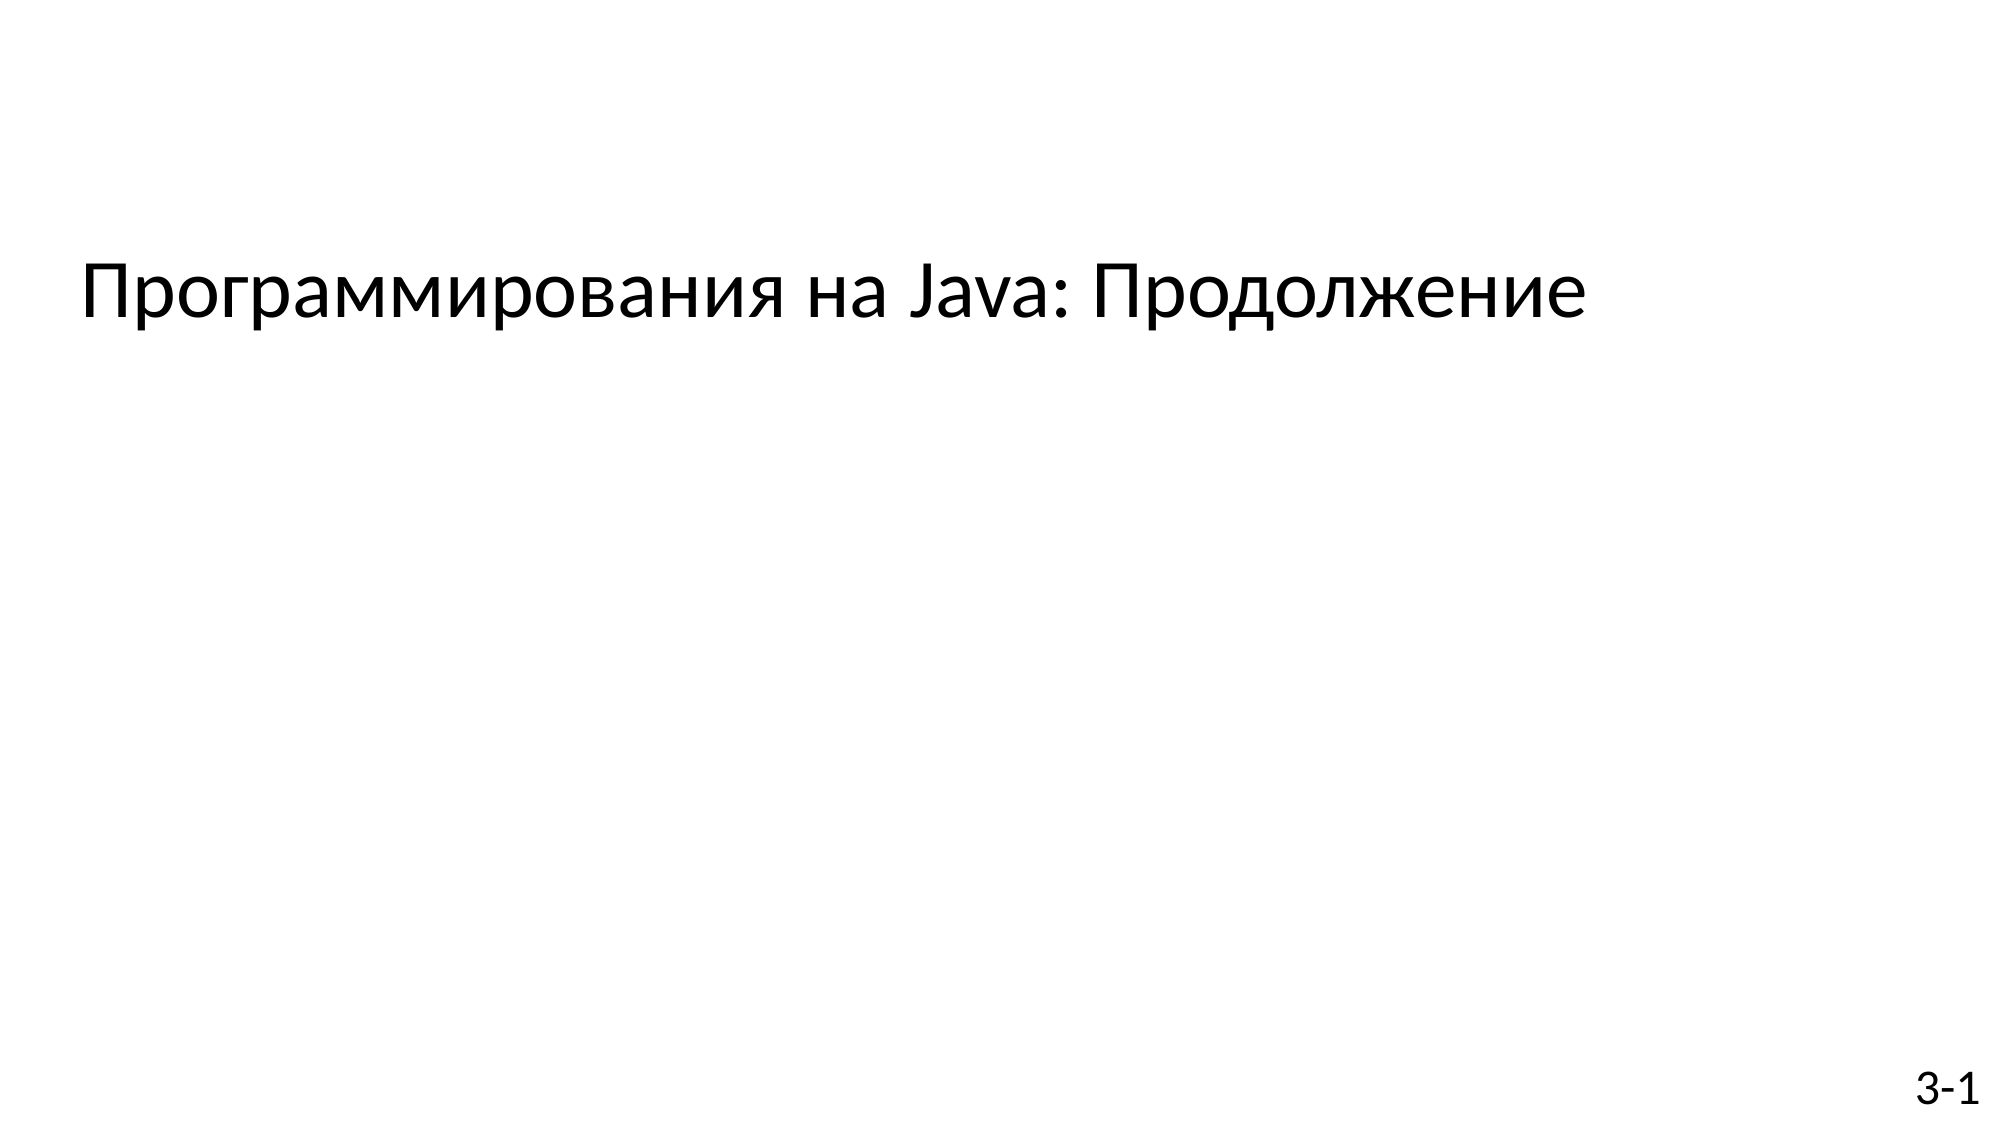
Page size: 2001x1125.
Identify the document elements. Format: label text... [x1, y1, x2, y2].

text_box 3-1 [1729, 1047, 1996, 1123]
subtitle Программирования на Java: Продолжение [65, 237, 1928, 1033]
